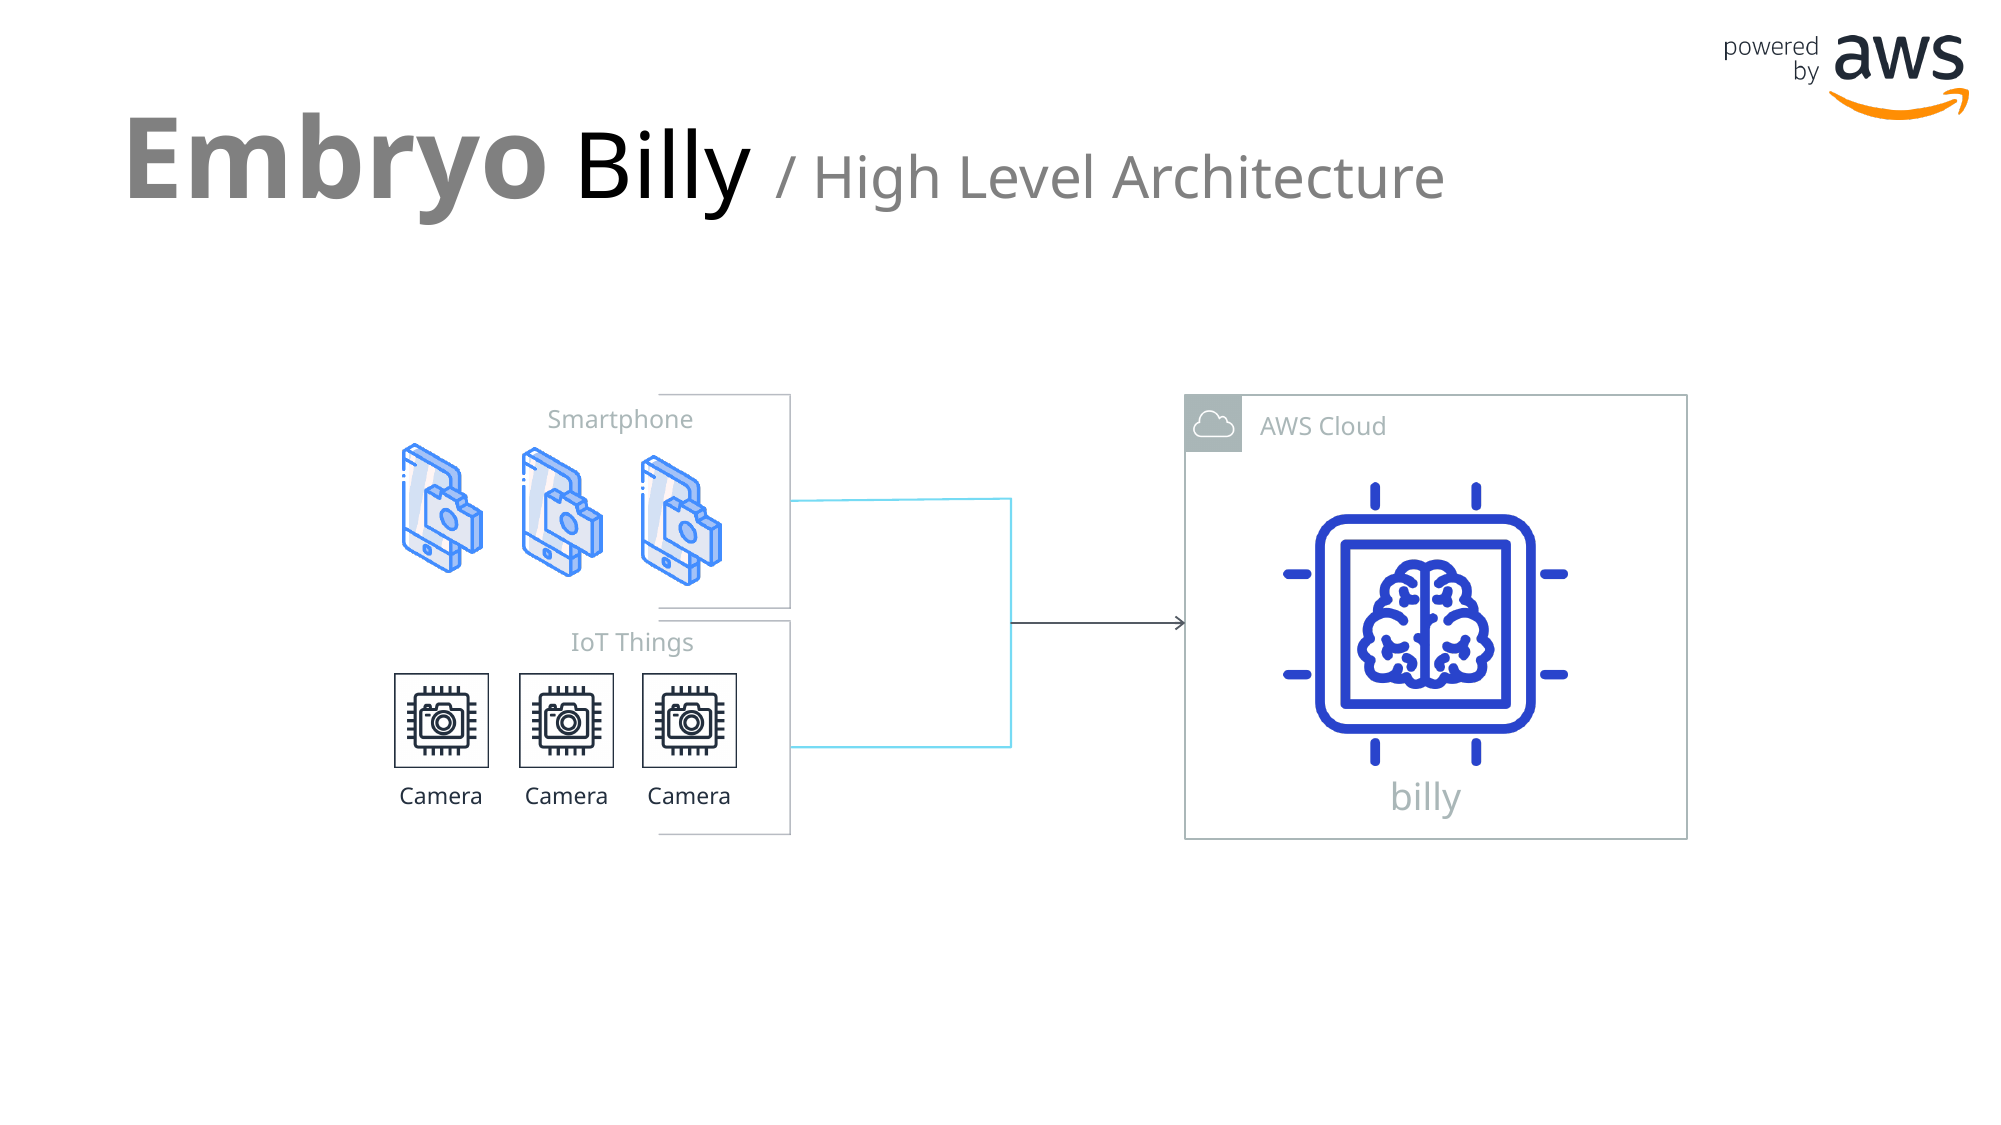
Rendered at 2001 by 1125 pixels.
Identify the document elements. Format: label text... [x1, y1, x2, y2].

picture [1725, 35, 1970, 121]
text_box Embryo Billy / High Level Architecture [105, 39, 1894, 200]
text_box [353, 394, 1688, 840]
